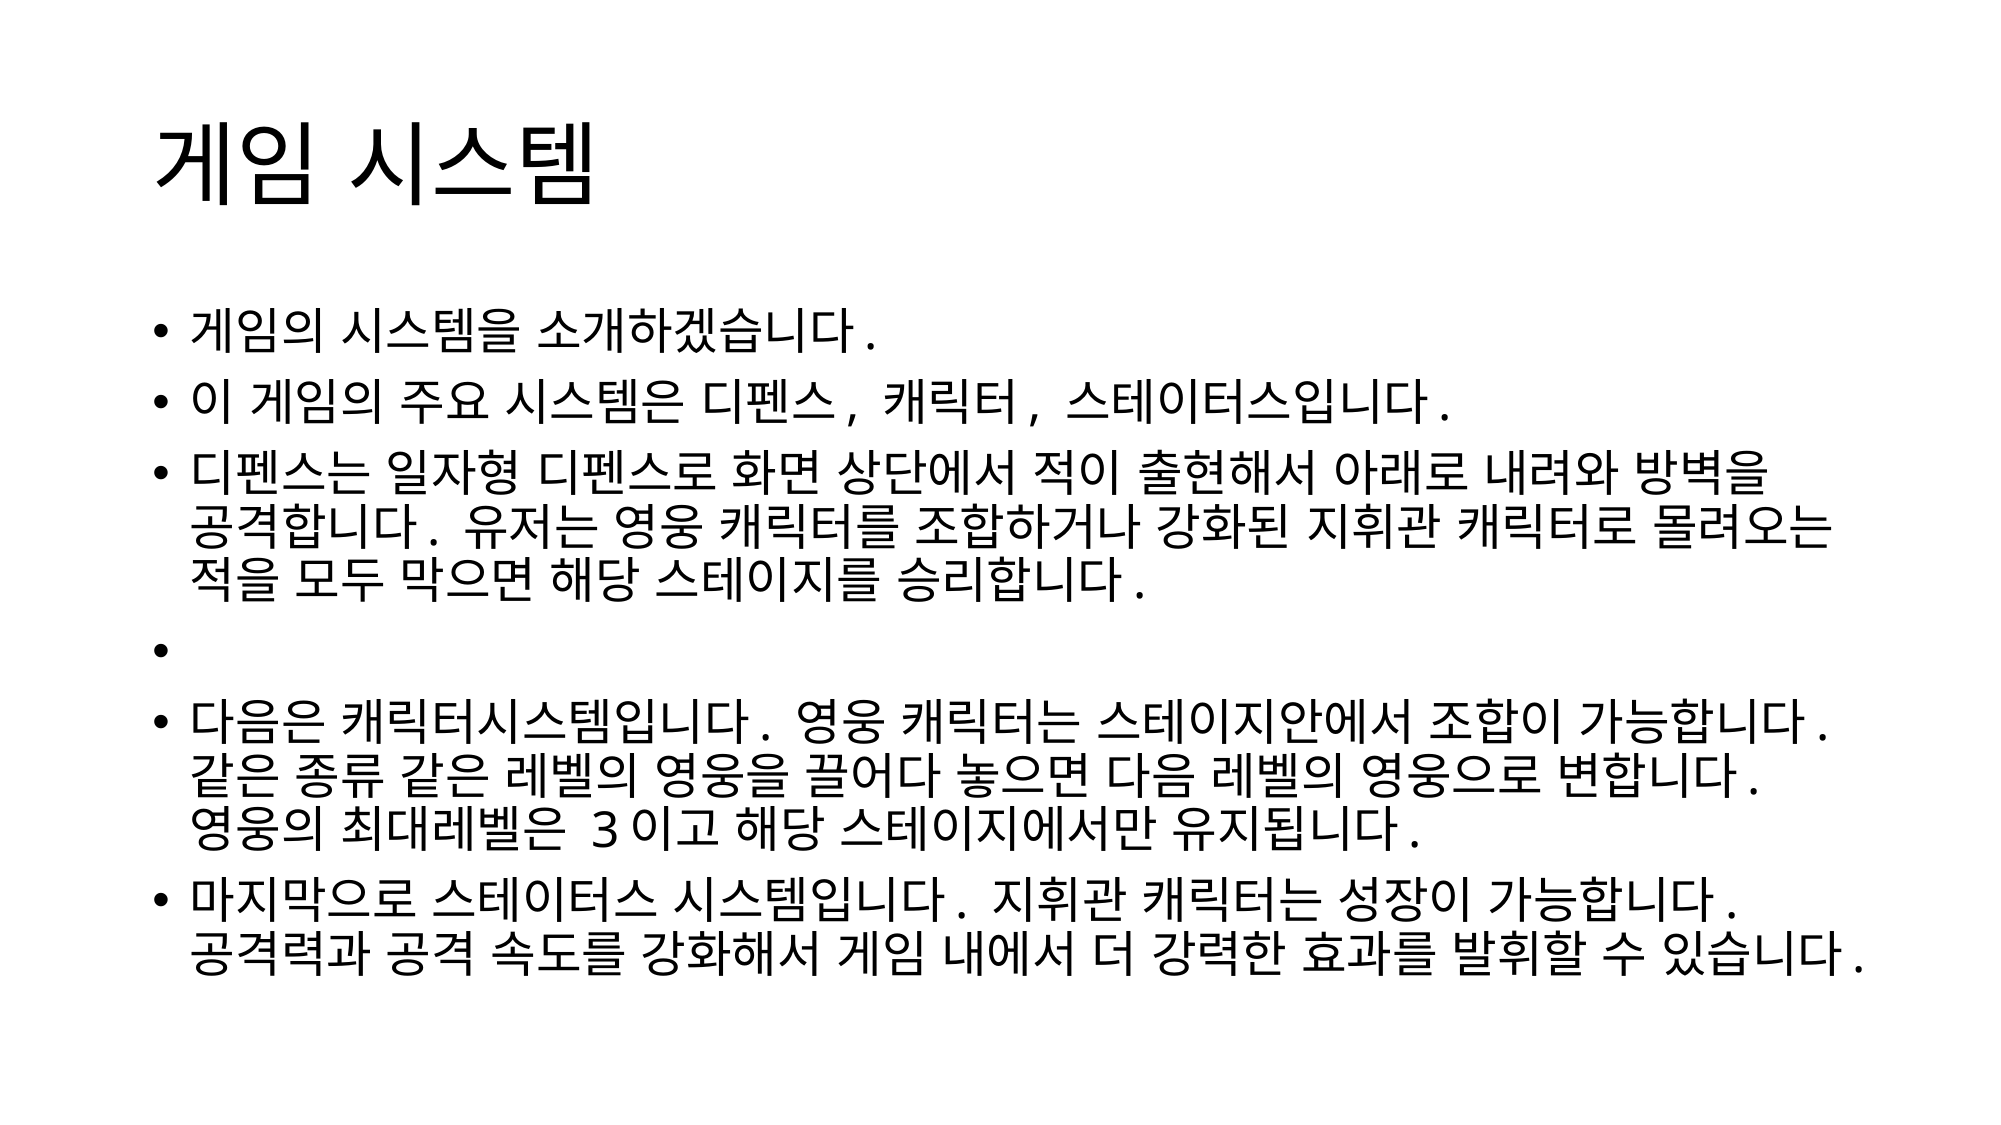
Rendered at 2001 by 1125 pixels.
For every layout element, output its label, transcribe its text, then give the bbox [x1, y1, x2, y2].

title 게임 시스템 [137, 59, 1863, 278]
list 게임의 시스템을 소개하겠습니다. 이 게임의 주요 시스템은 디펜스, 캐릭터, 스테이터스입니다. 디펜스는 일자형 디펜스로 화면 상단에서 적이 출현해서 아래로 내려와 방벽을 공격합니다. 유저는 영웅 캐릭터를 조합하거나 강화된 지휘관 캐릭터로 몰려오는 적을 모두 막으면 해당 스테이지를 승리합니다. 다음은 캐릭터시스템입니다. 영웅 캐릭터는 스테이지안에서 조합이 가능합니다. 같은 종류 같은 레벨의 영웅을 끌어다 놓으면 다음 레벨의 영웅으로 변합니다. 영웅의 최대레벨은 3이고 해당 스테이지에서만 유지됩니다. 마지막으로 스테이터스 시스템입니다. 지휘관 캐릭터는 성장이 가능합니다. 공격력과 공격 속도를 강화해서 게임 내에서 더 강력한 효과를 발휘할 수 있습니다. [137, 299, 1863, 1014]
